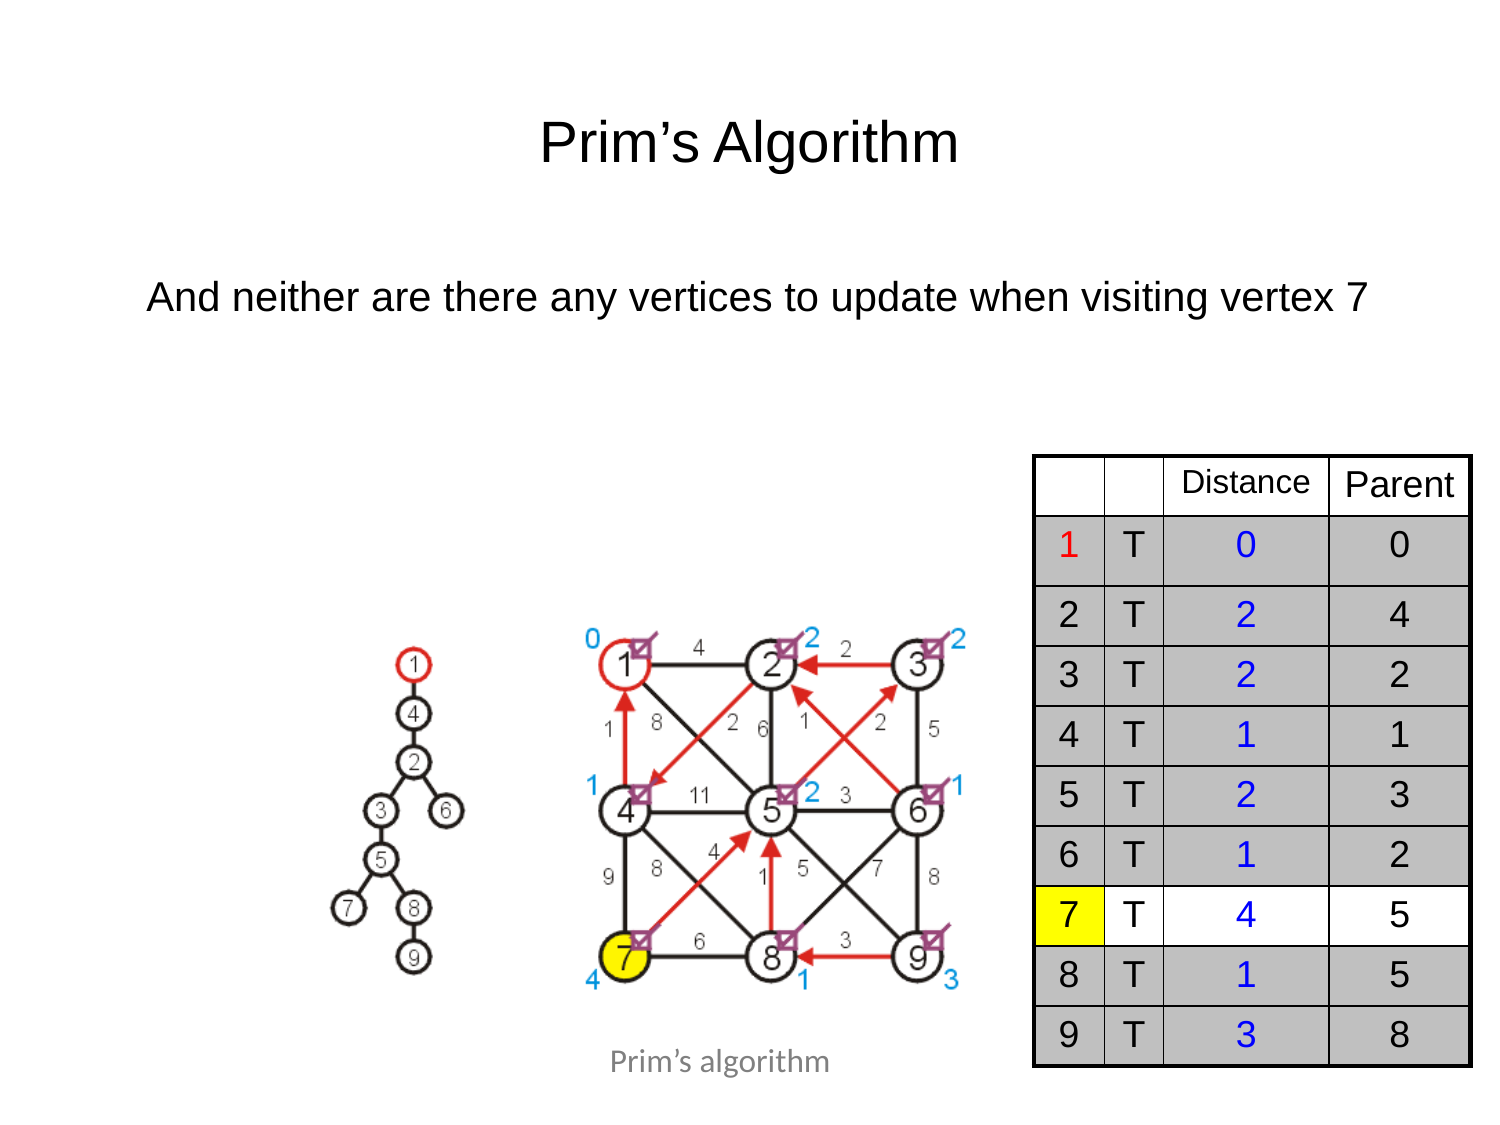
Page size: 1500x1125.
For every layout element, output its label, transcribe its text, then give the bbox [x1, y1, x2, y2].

table_cell 1 [1164, 827, 1328, 885]
table_header [1036, 458, 1104, 515]
picture [324, 624, 975, 998]
table_cell T [1105, 1007, 1163, 1064]
table_header Distance [1164, 458, 1328, 515]
table_cell T [1105, 647, 1163, 705]
table_cell 7 [1036, 887, 1104, 945]
table_cell 2 [1164, 647, 1328, 705]
table_cell T [1105, 947, 1163, 1005]
table_cell 5 [1330, 887, 1468, 945]
table_cell 4 [1164, 887, 1328, 945]
table_cell 6 [1036, 827, 1104, 885]
table_cell 1 [1036, 517, 1104, 585]
table_cell 2 [1164, 587, 1328, 645]
table_cell 4 [1330, 587, 1468, 645]
list And neither are there any vertices to update when visiting vertex 7 [74, 262, 1426, 1006]
table_header Parent [1330, 458, 1468, 515]
table_cell 2 [1036, 587, 1104, 645]
table_cell 5 [1036, 767, 1104, 825]
table_cell T [1105, 827, 1163, 885]
table_cell 3 [1330, 767, 1468, 825]
table_cell T [1105, 587, 1163, 645]
table_cell 3 [1036, 647, 1104, 705]
table_cell 9 [1036, 1007, 1104, 1064]
table_cell 8 [1330, 1007, 1468, 1064]
table_cell T [1105, 517, 1163, 585]
table_cell 4 [1036, 707, 1104, 765]
table_cell 1 [1164, 707, 1328, 765]
table_cell 8 [1036, 947, 1104, 1005]
table_cell 3 [1164, 1007, 1328, 1064]
table_cell 2 [1330, 827, 1468, 885]
table_cell T [1105, 887, 1163, 945]
table_cell 1 [1164, 947, 1328, 1005]
table_cell 0 [1164, 517, 1328, 585]
table_cell 2 [1164, 767, 1328, 825]
table_cell T [1105, 767, 1163, 825]
table_cell 0 [1330, 517, 1468, 585]
table_header [1105, 458, 1163, 515]
table_cell 1 [1330, 707, 1468, 765]
table_cell 5 [1330, 947, 1468, 1005]
table_cell 2 [1330, 647, 1468, 705]
title Prim’s Algorithm [74, 44, 1426, 233]
table_cell T [1105, 707, 1163, 765]
